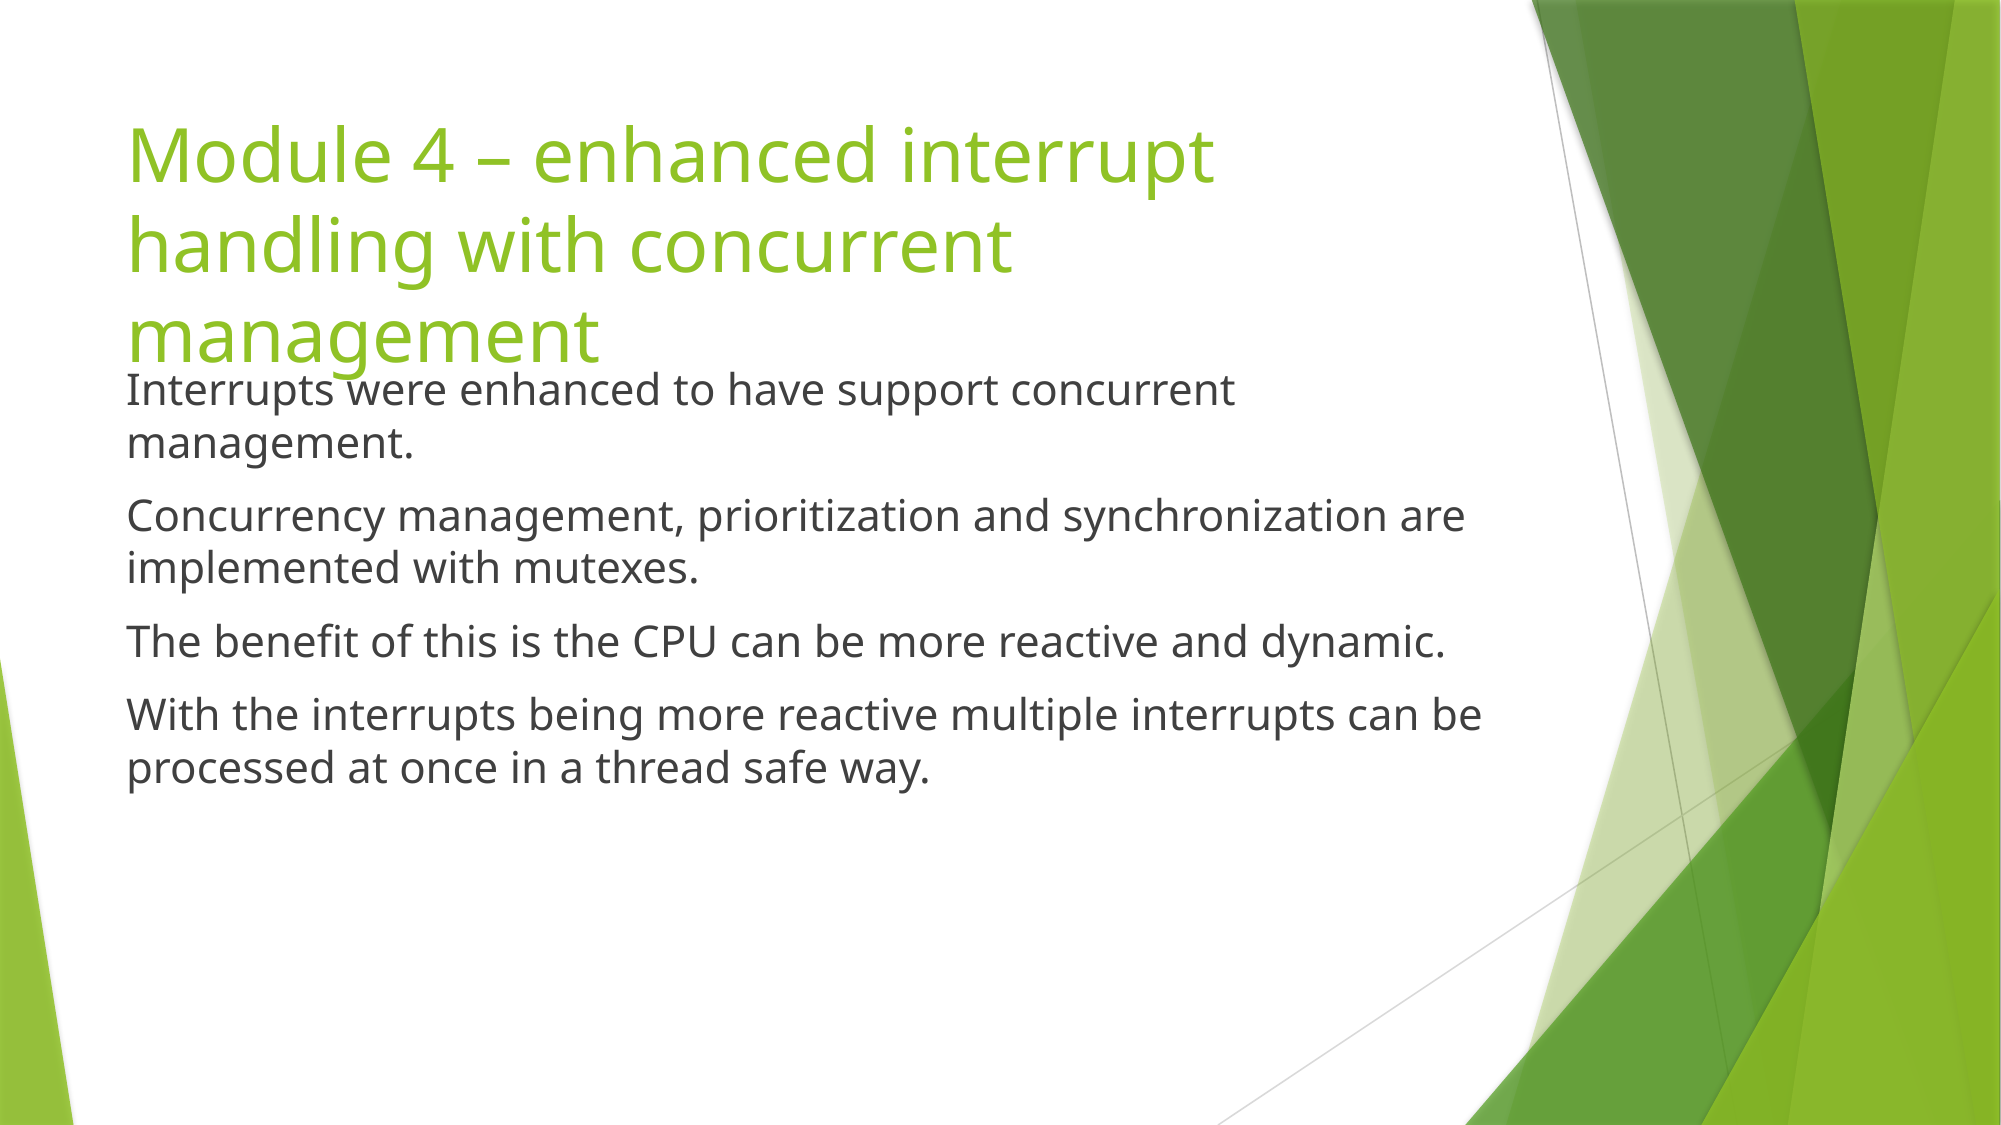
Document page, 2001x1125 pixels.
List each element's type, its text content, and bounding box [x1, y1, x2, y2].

list Interrupts were enhanced to have support concurrent management. Concurrency management, prioritization and synchronization are implemented with mutexes. The benefit of this is the CPU can be more reactive and dynamic. With the interrupts being more reactive multiple interrupts can be processed at once in a thread safe way. [111, 354, 1522, 992]
title Module 4 – enhanced interrupt handling with concurrent management [111, 99, 1522, 317]
